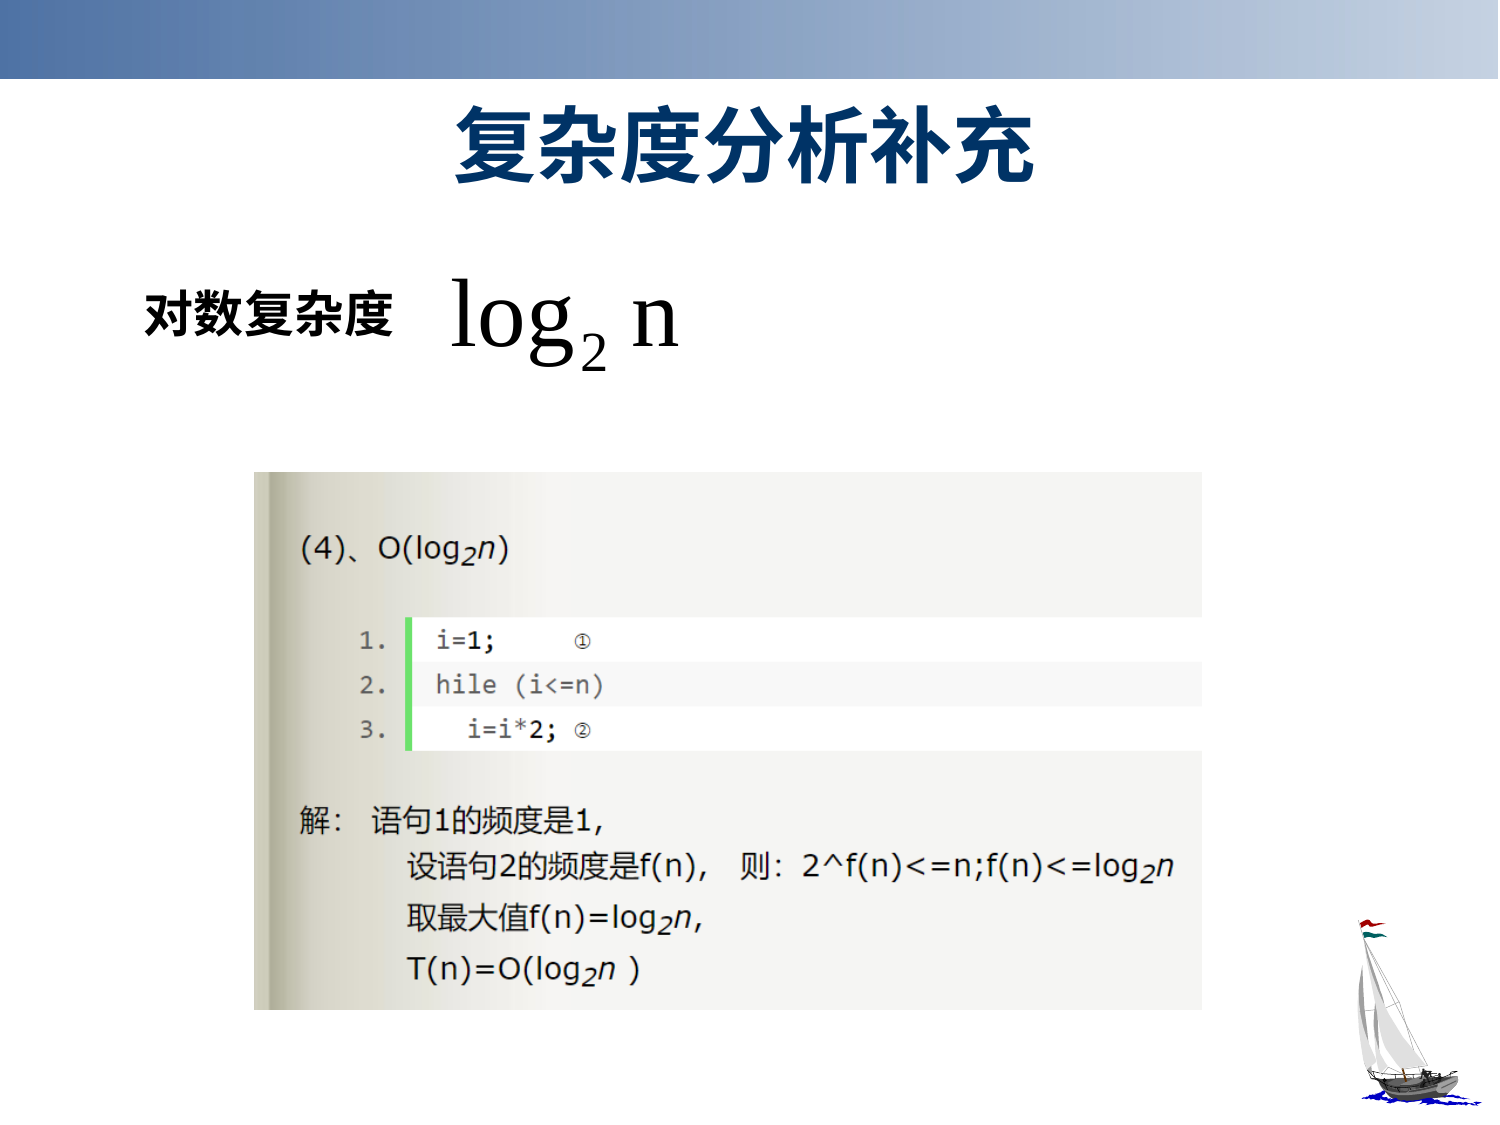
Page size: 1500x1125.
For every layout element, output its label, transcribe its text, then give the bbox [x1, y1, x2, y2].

picture [0, 0, 1500, 79]
title 复杂度分析补充 [69, 86, 1420, 211]
text_box 对数复杂度 [116, 274, 409, 350]
picture [254, 472, 1202, 1011]
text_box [437, 249, 697, 388]
